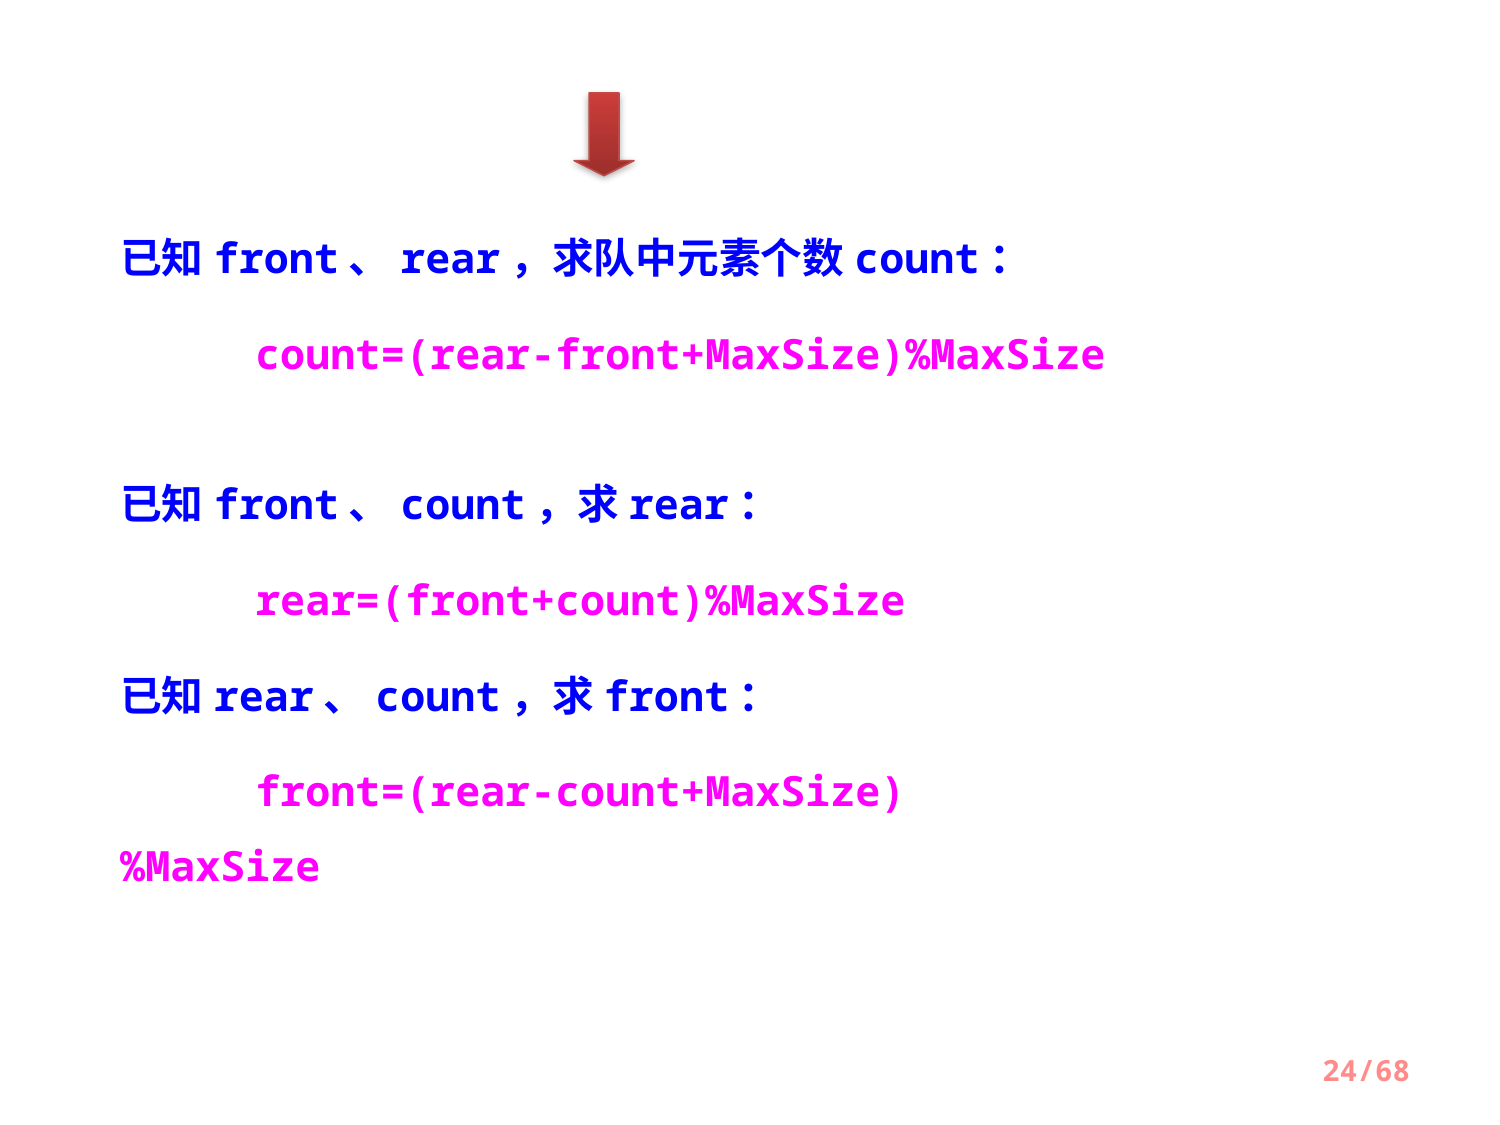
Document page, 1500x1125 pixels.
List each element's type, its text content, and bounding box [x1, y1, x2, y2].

text_box [573, 92, 635, 177]
slide_number 24/68 [1074, 1042, 1425, 1103]
text_box 已知front、rear，求队中元素个数count： count=(rear-front+MaxSize)%MaxSize [105, 199, 1301, 385]
text_box 已知front、count，求rear： rear=(front+count)%MaxSize 已知rear、count，求front： front=(rear-count+MaxSize)%MaxSize [105, 445, 1090, 898]
